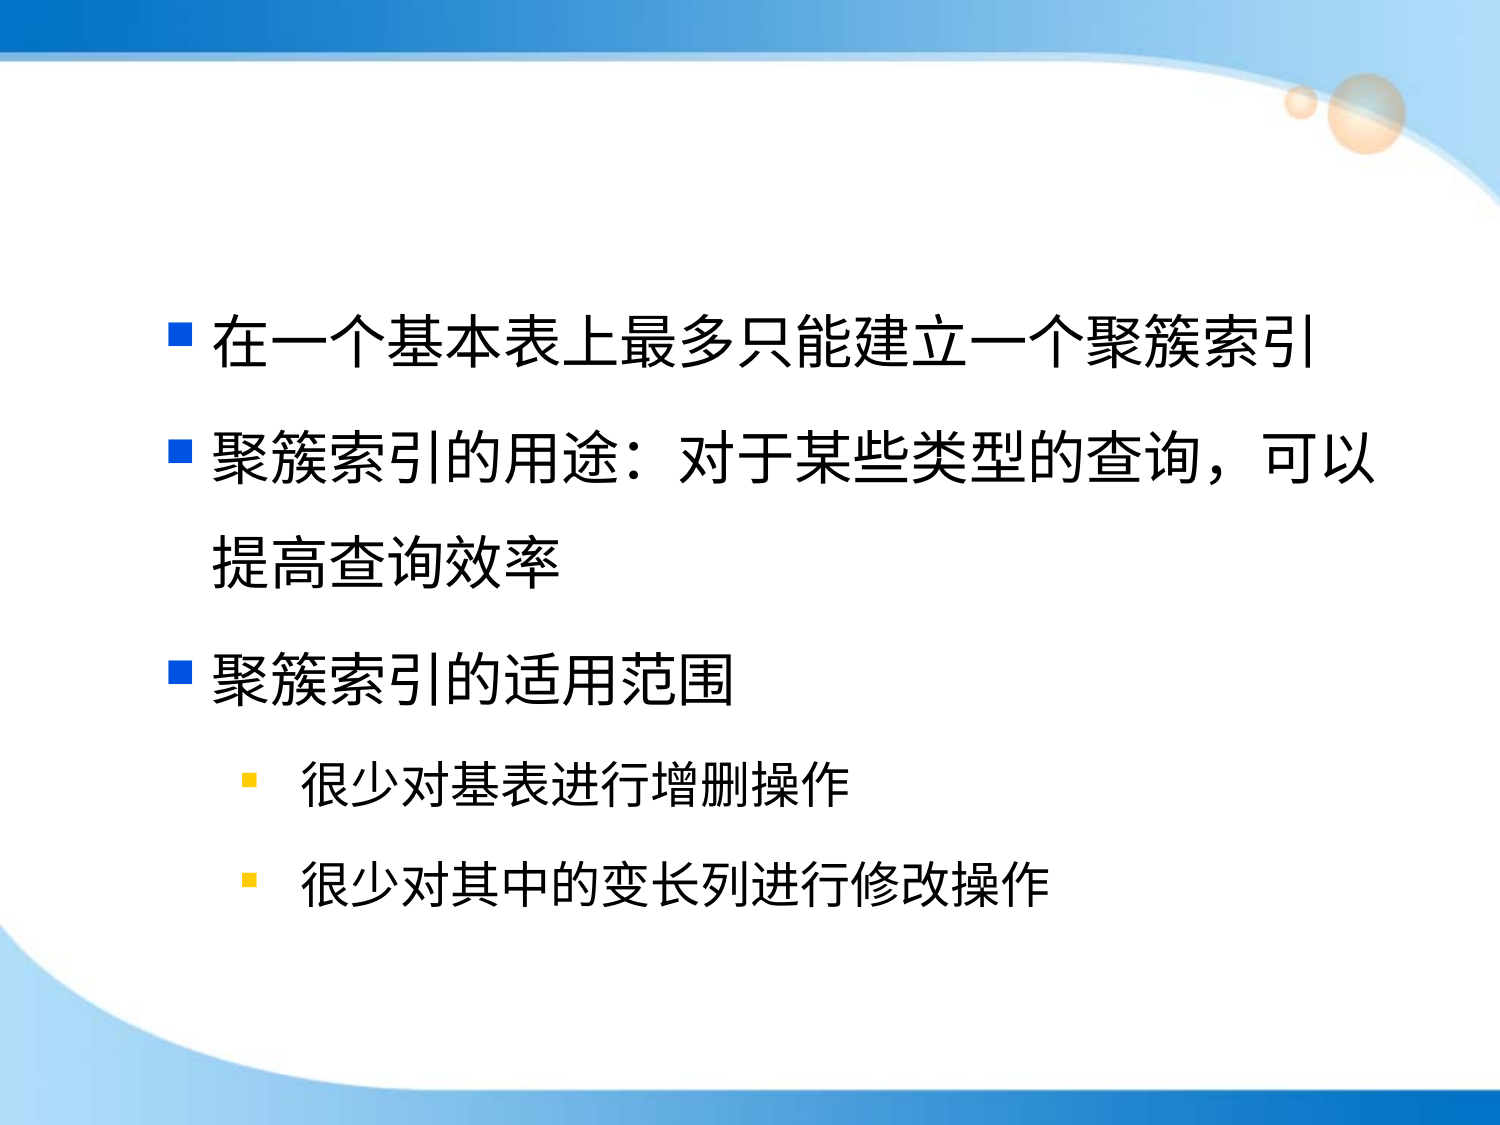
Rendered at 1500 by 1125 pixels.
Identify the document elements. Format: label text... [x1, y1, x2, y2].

list 在一个基本表上最多只能建立一个聚簇索引 聚簇索引的用途：对于某些类型的查询，可以提高查询效率 聚簇索引的适用范围 很少对基表进行增删操作 很少对其中的变长列进行修改操作 [74, 262, 1426, 1006]
picture [0, 0, 1500, 1125]
